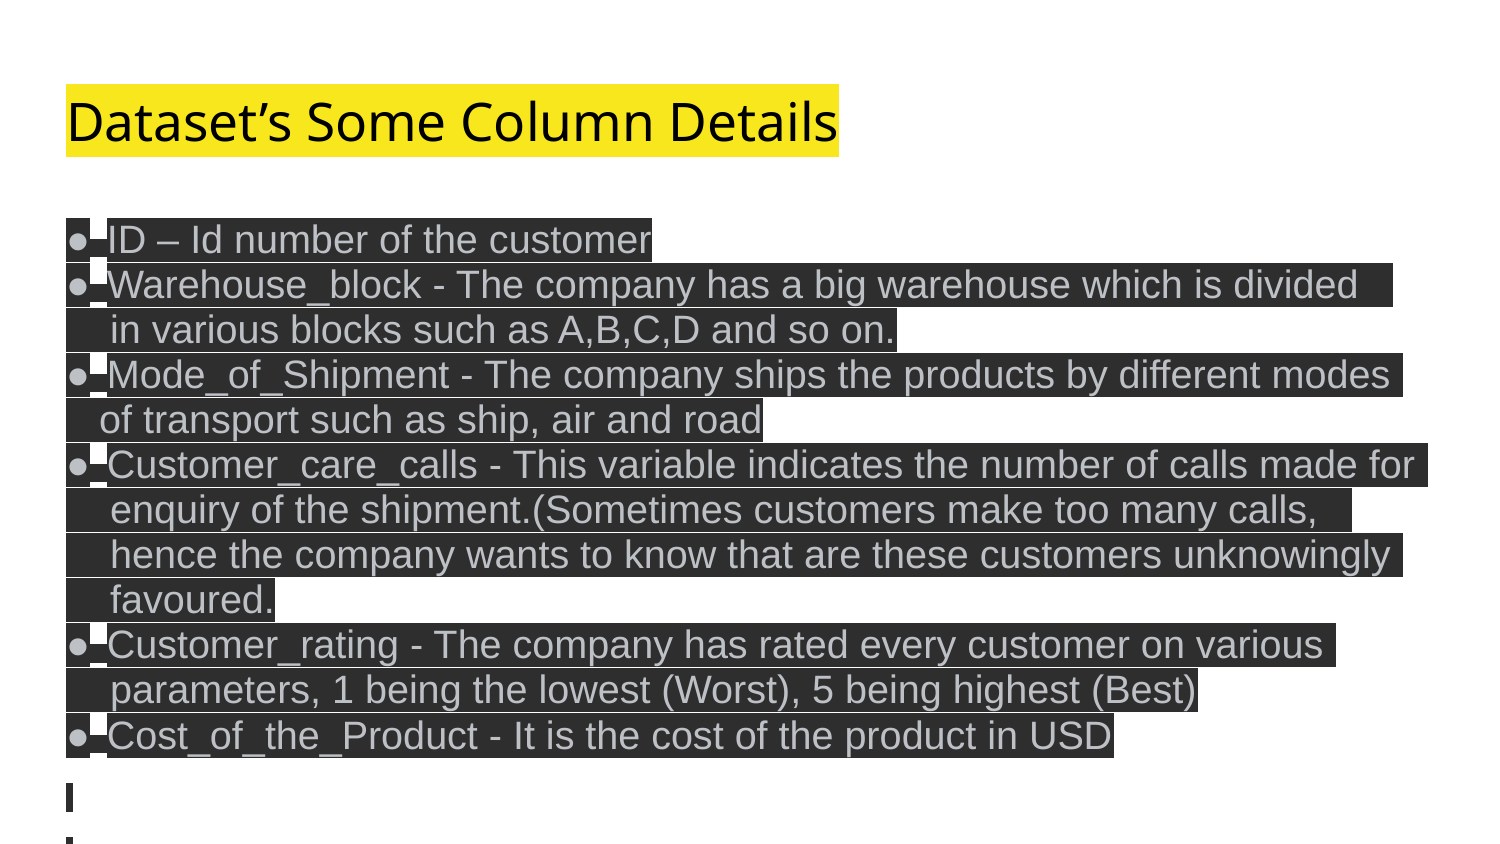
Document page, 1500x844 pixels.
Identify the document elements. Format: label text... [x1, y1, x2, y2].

title Dataset’s Some Column Details [51, 72, 1449, 167]
list ● ID – Id number of the customer ● Warehouse_block - The company has a big warehouse which is divided in various blocks such as A,B,C,D and so on. ● Mode_of_Shipment - The company ships the products by different modes of transport such as ship, air and road ● Customer_care_calls - This variable indicates the number of calls made for enquiry of the shipment.(Sometimes customers make too many calls, hence the company wants to know that are these customers unknowingly favoured. ● Customer_rating - The company has rated every customer on various parameters, 1 being the lowest (Worst), 5 being highest (Best) ● Cost_of_the_Product - It is the cost of the product in USD [51, 202, 1449, 819]
